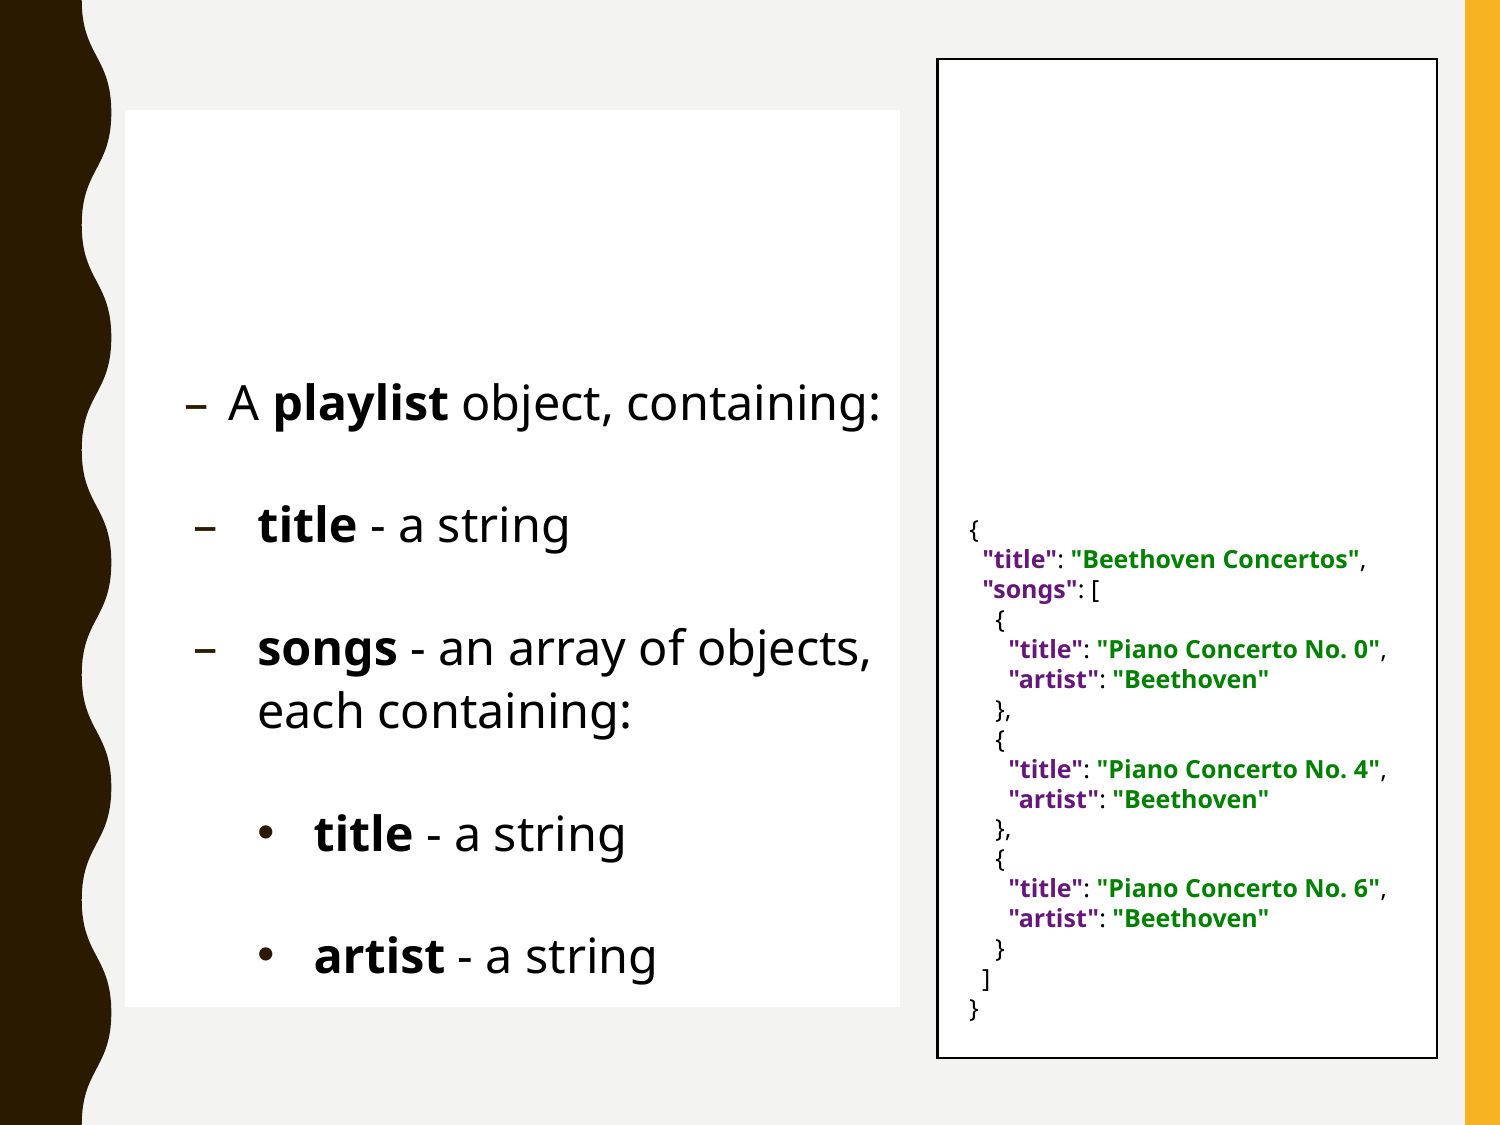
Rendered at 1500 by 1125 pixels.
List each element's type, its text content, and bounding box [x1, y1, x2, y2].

list A playlist object, containing: title - a string songs - an array of objects, each containing: title - a string artist - a string [125, 110, 900, 1007]
text_box { "title": "Beethoven Concertos", "songs": [ { "title": "Piano Concerto No. 0", "artist": "Beethoven" }, { "title": "Piano Concerto No. 4", "artist": "Beethoven" }, { "title": "Piano Concerto No. 6", "artist": "Beethoven" } ] } [937, 58, 1438, 1059]
